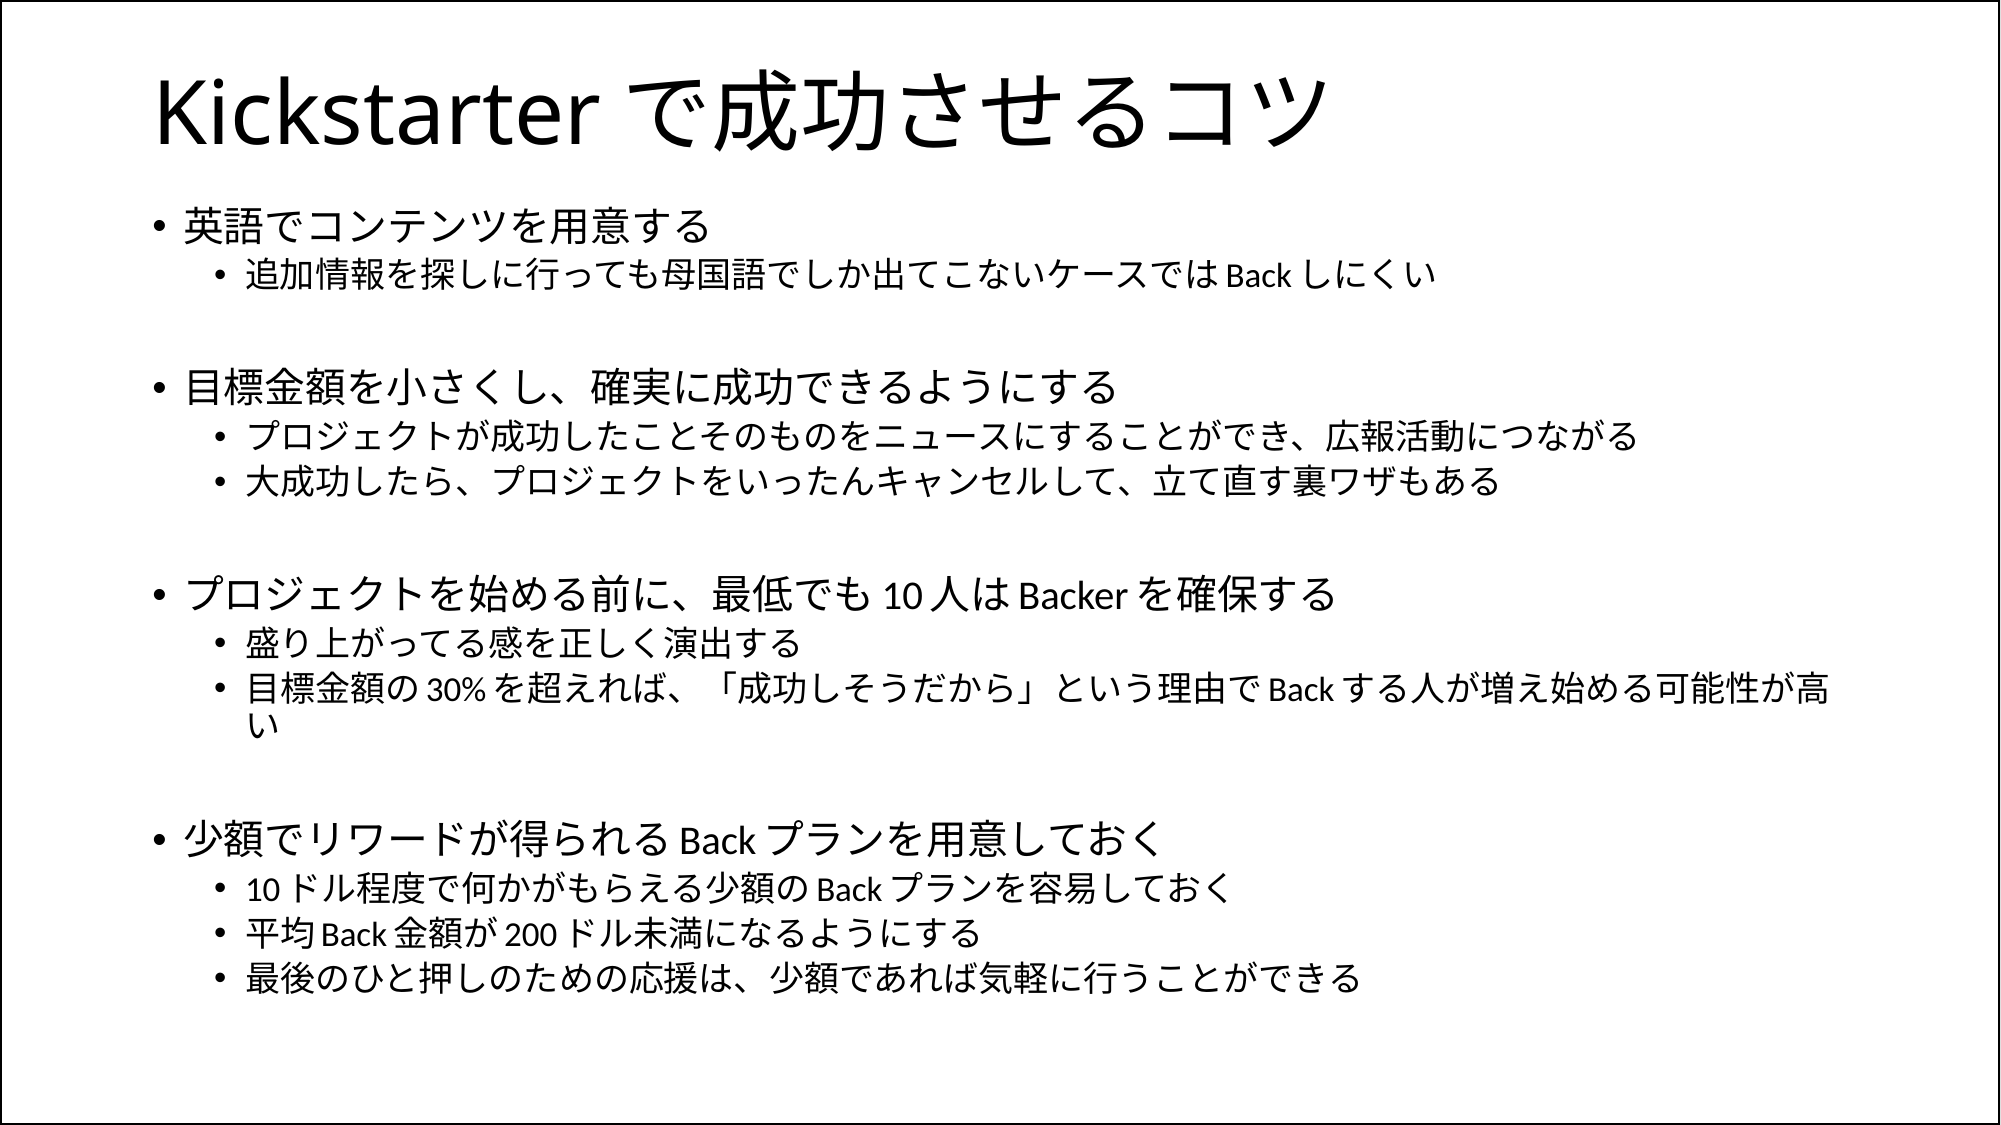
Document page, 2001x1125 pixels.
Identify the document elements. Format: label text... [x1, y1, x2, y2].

list 英語でコンテンツを用意する 追加情報を探しに行っても母国語でしか出てこないケースではBackしにくい 目標金額を小さくし、確実に成功できるようにする プロジェクトが成功したことそのものをニュースにすることができ、広報活動につながる 大成功したら、プロジェクトをいったんキャンセルして、立て直す裏ワザもある プロジェクトを始める前に、最低でも10人はBackerを確保する 盛り上がってる感を正しく演出する 目標金額の30%を超えれば、「成功しそうだから」という理由でBackする人が増え始める可能性が高い 少額でリワードが得られるBackプランを用意しておく 10ドル程度で何かがもらえる少額のBackプランを容易しておく 平均Back金額が200ドル未満になるようにする 最後のひと押しのための応援は、少額であれば気軽に行うことができる [137, 198, 1863, 1014]
title Kickstarterで成功させるコツ [137, 59, 1863, 172]
